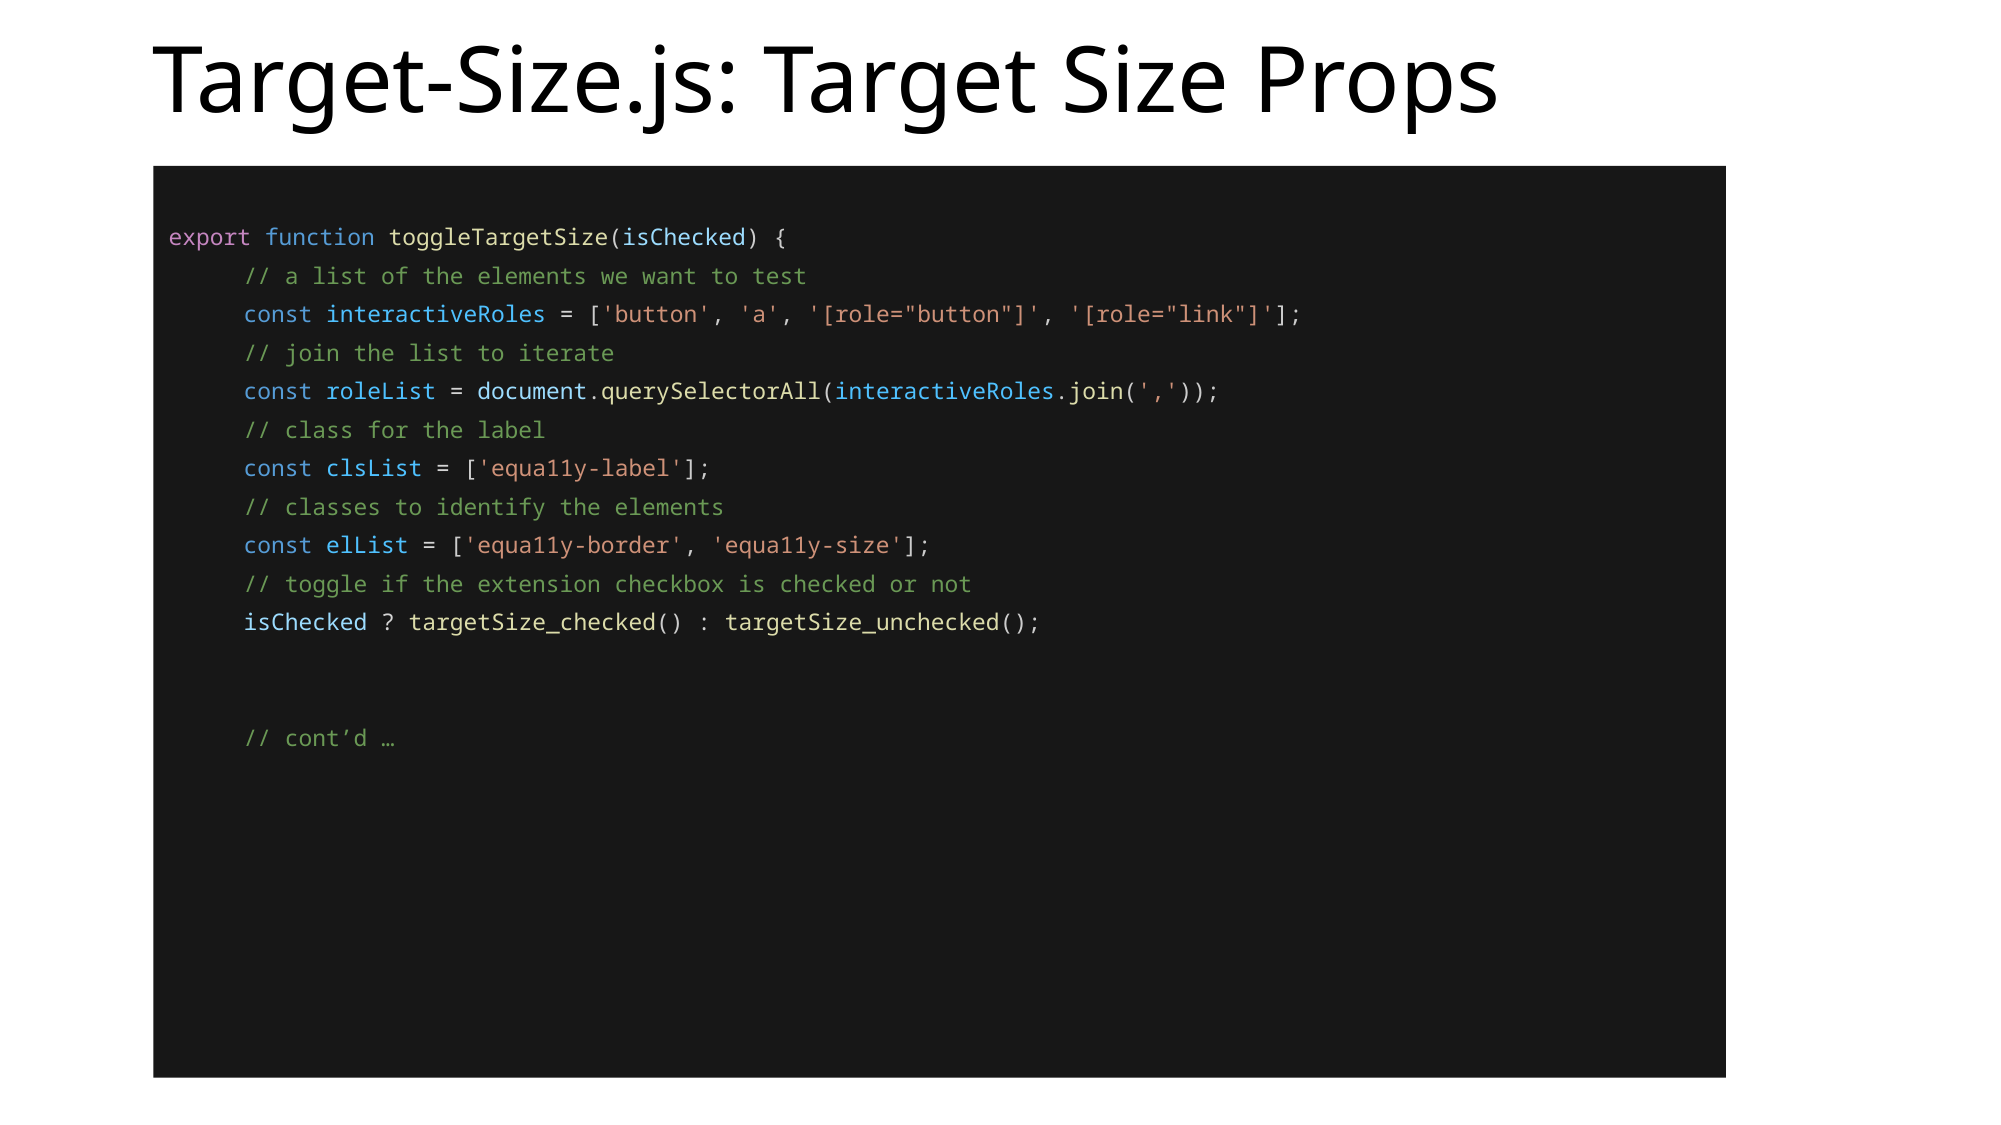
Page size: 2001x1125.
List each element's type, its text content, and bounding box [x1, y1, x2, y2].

title Target-Size.js: Target Size Props [137, 0, 1863, 166]
list export function toggleTargetSize(isChecked) { // a list of the elements we want to test const interactiveRoles = ['button', 'a', '[role="button"]', '[role="link"]']; // join the list to iterate const roleList = document.querySelectorAll(interactiveRoles.join(',')); // class for the label const clsList = ['equa11y-label']; // classes to identify the elements const elList = ['equa11y-border', 'equa11y-size']; // toggle if the extension checkbox is checked or not isChecked ? targetSize_checked() : targetSize_unchecked(); // cont’d … [153, 165, 1726, 1078]
